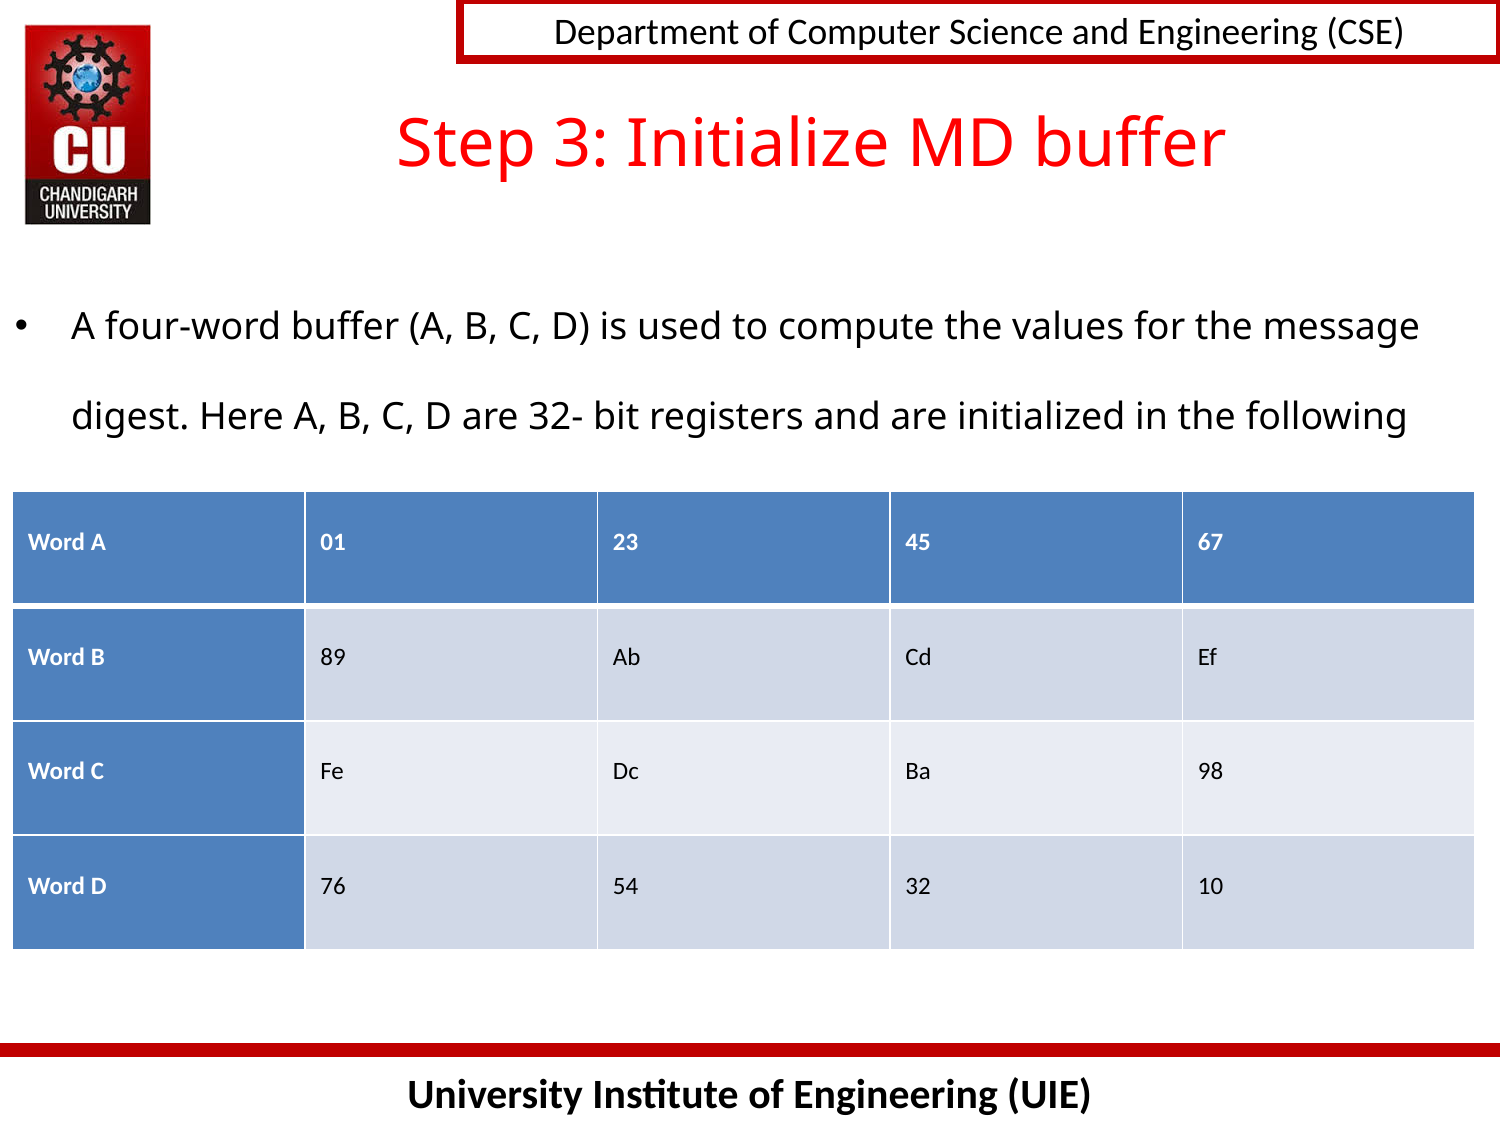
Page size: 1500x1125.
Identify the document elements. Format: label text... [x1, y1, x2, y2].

table_cell 32 [891, 836, 1182, 949]
table_header 23 [598, 492, 889, 603]
table_cell Cd [891, 609, 1182, 720]
table_cell Ef [1183, 609, 1474, 720]
table_header Word A [13, 492, 304, 603]
table_cell Word D [13, 836, 304, 949]
table_cell Ba [891, 722, 1182, 834]
table_cell Ab [598, 609, 889, 720]
picture [24, 24, 151, 225]
table_cell Word C [13, 722, 304, 834]
table_header 67 [1183, 492, 1474, 603]
table_cell 76 [306, 836, 597, 949]
table_header 45 [891, 492, 1182, 603]
list A four-word buffer (A, B, C, D) is used to compute the values for the message digest. Here A, B, C, D are 32- bit registers and are initialized in the following way [0, 249, 1500, 1025]
table_header 01 [306, 492, 597, 603]
table_cell 98 [1183, 722, 1474, 834]
table_cell 54 [598, 836, 889, 949]
table_cell Dc [598, 722, 889, 834]
table_cell Word B [13, 609, 304, 720]
table_cell 10 [1183, 836, 1474, 949]
table_cell 89 [306, 609, 597, 720]
title Step 3: Initialize MD buffer [162, 75, 1463, 200]
table_cell Fe [306, 722, 597, 834]
